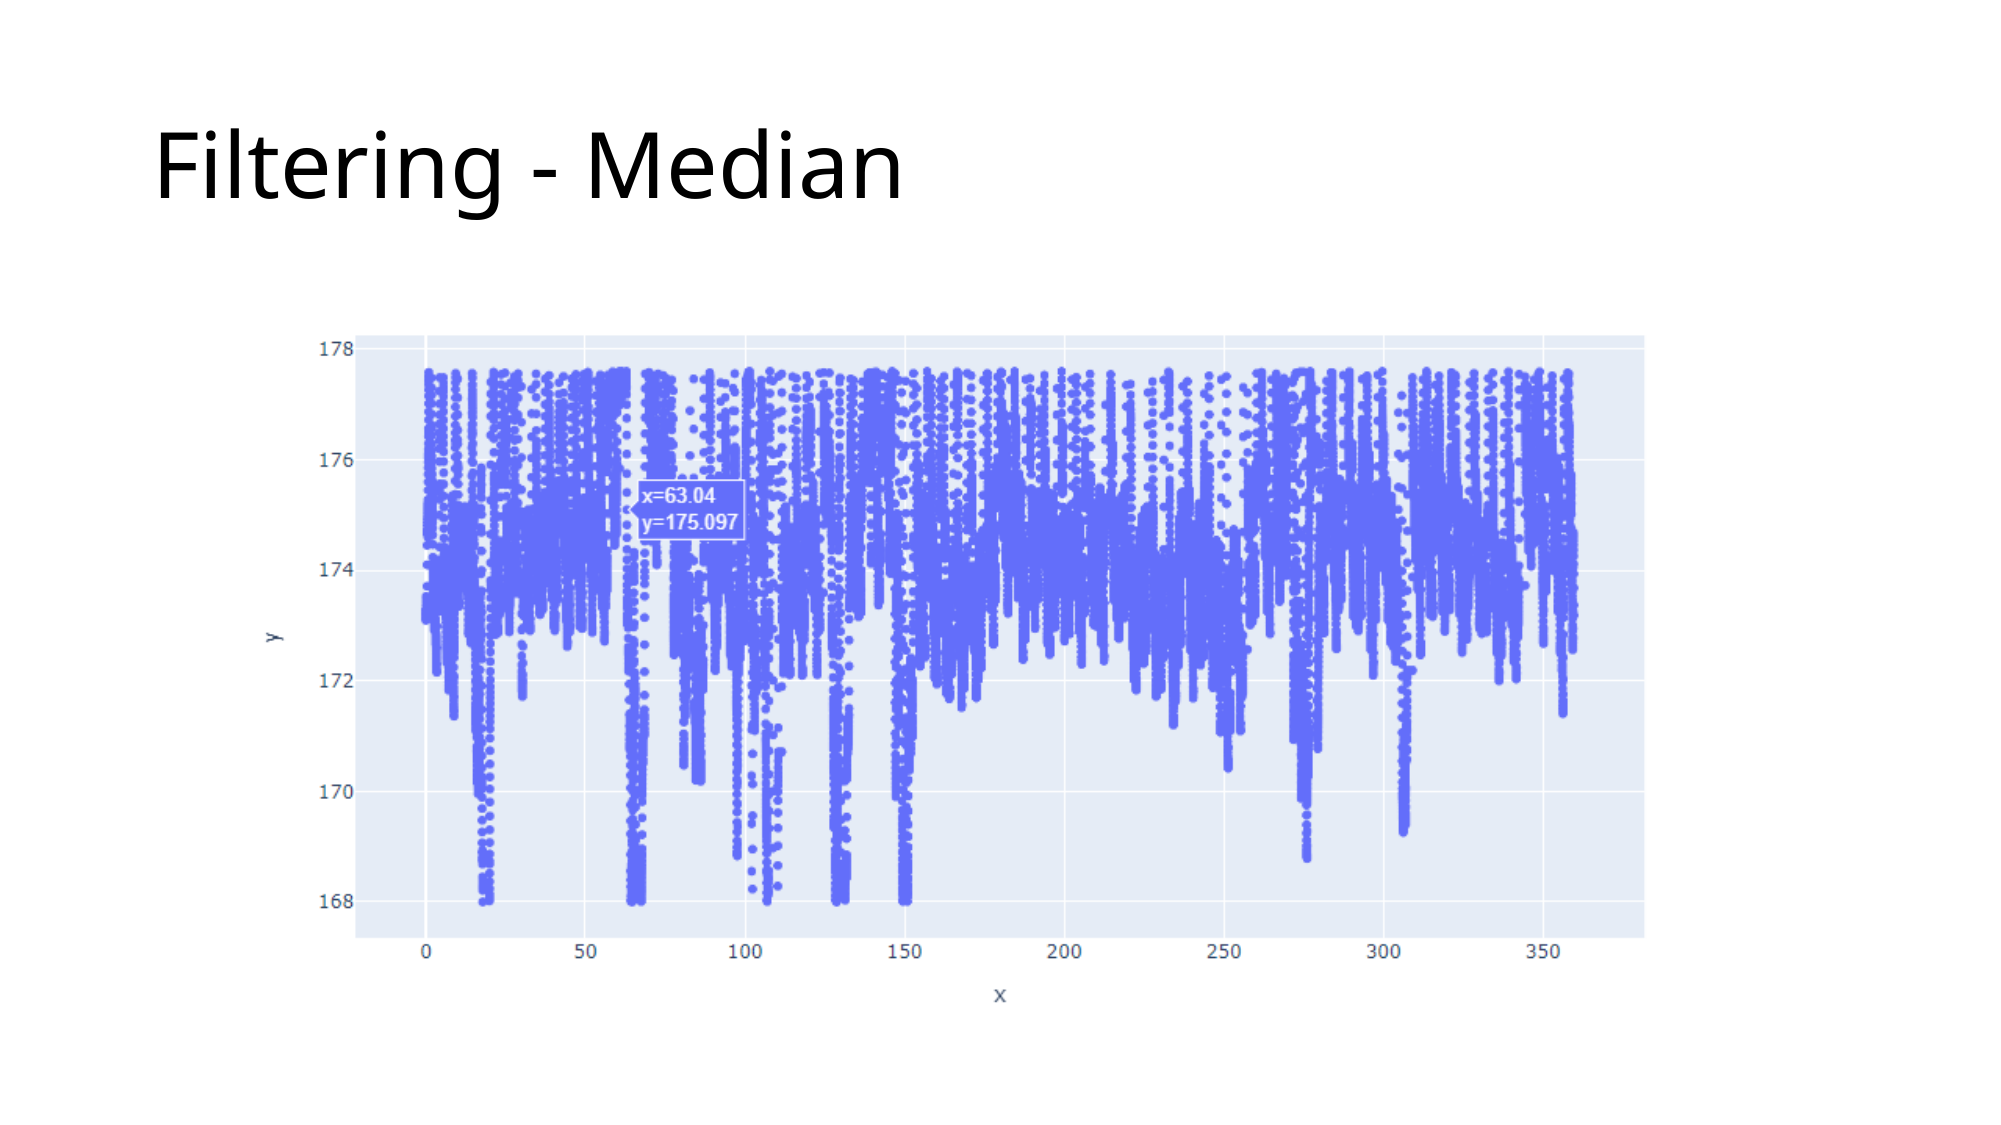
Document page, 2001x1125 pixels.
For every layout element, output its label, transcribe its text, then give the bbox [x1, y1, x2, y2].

picture [168, 295, 1668, 1018]
title Filtering - Median [137, 59, 1863, 278]
